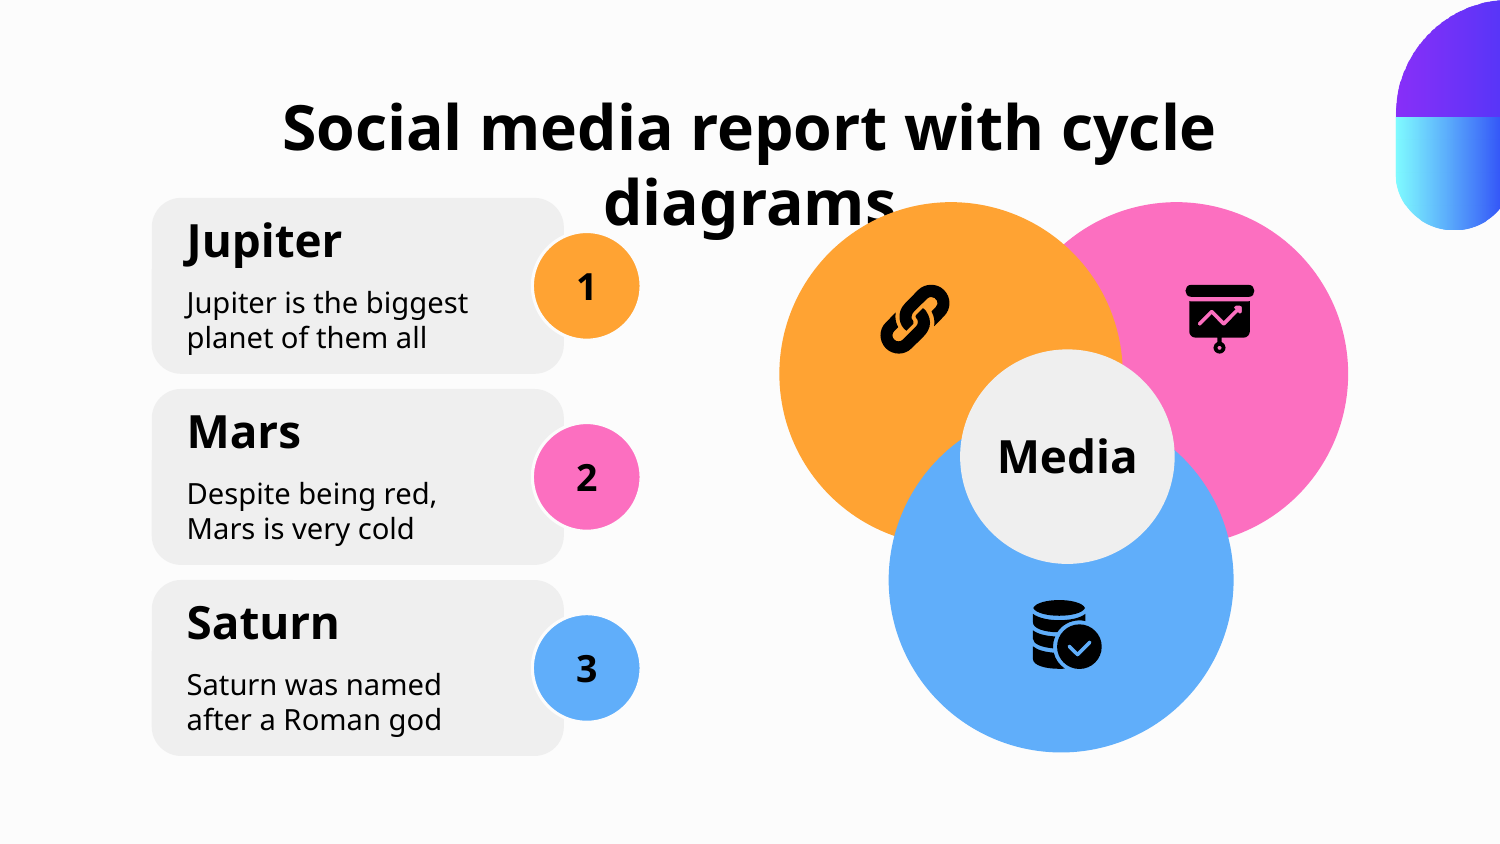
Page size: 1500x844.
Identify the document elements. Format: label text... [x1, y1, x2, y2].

text_box 2 [532, 422, 642, 532]
text_box Saturn was named after a Roman god [171, 651, 489, 754]
picture [1395, 0, 1500, 230]
text_box Jupiter [171, 200, 489, 269]
text_box Saturn [171, 582, 489, 651]
text_box [151, 197, 564, 374]
text_box 3 [532, 613, 642, 723]
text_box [1032, 599, 1102, 670]
text_box Jupiter is the biggest planet of them all [171, 269, 489, 372]
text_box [779, 201, 1349, 752]
text_box Despite being red, Mars is very cold [171, 460, 489, 563]
text_box Mars [171, 391, 489, 460]
title Social media report with cycle diagrams [116, 72, 1383, 167]
text_box [151, 579, 564, 756]
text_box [878, 284, 952, 354]
text_box 1 [532, 231, 642, 341]
text_box [151, 388, 564, 565]
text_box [1183, 284, 1257, 354]
